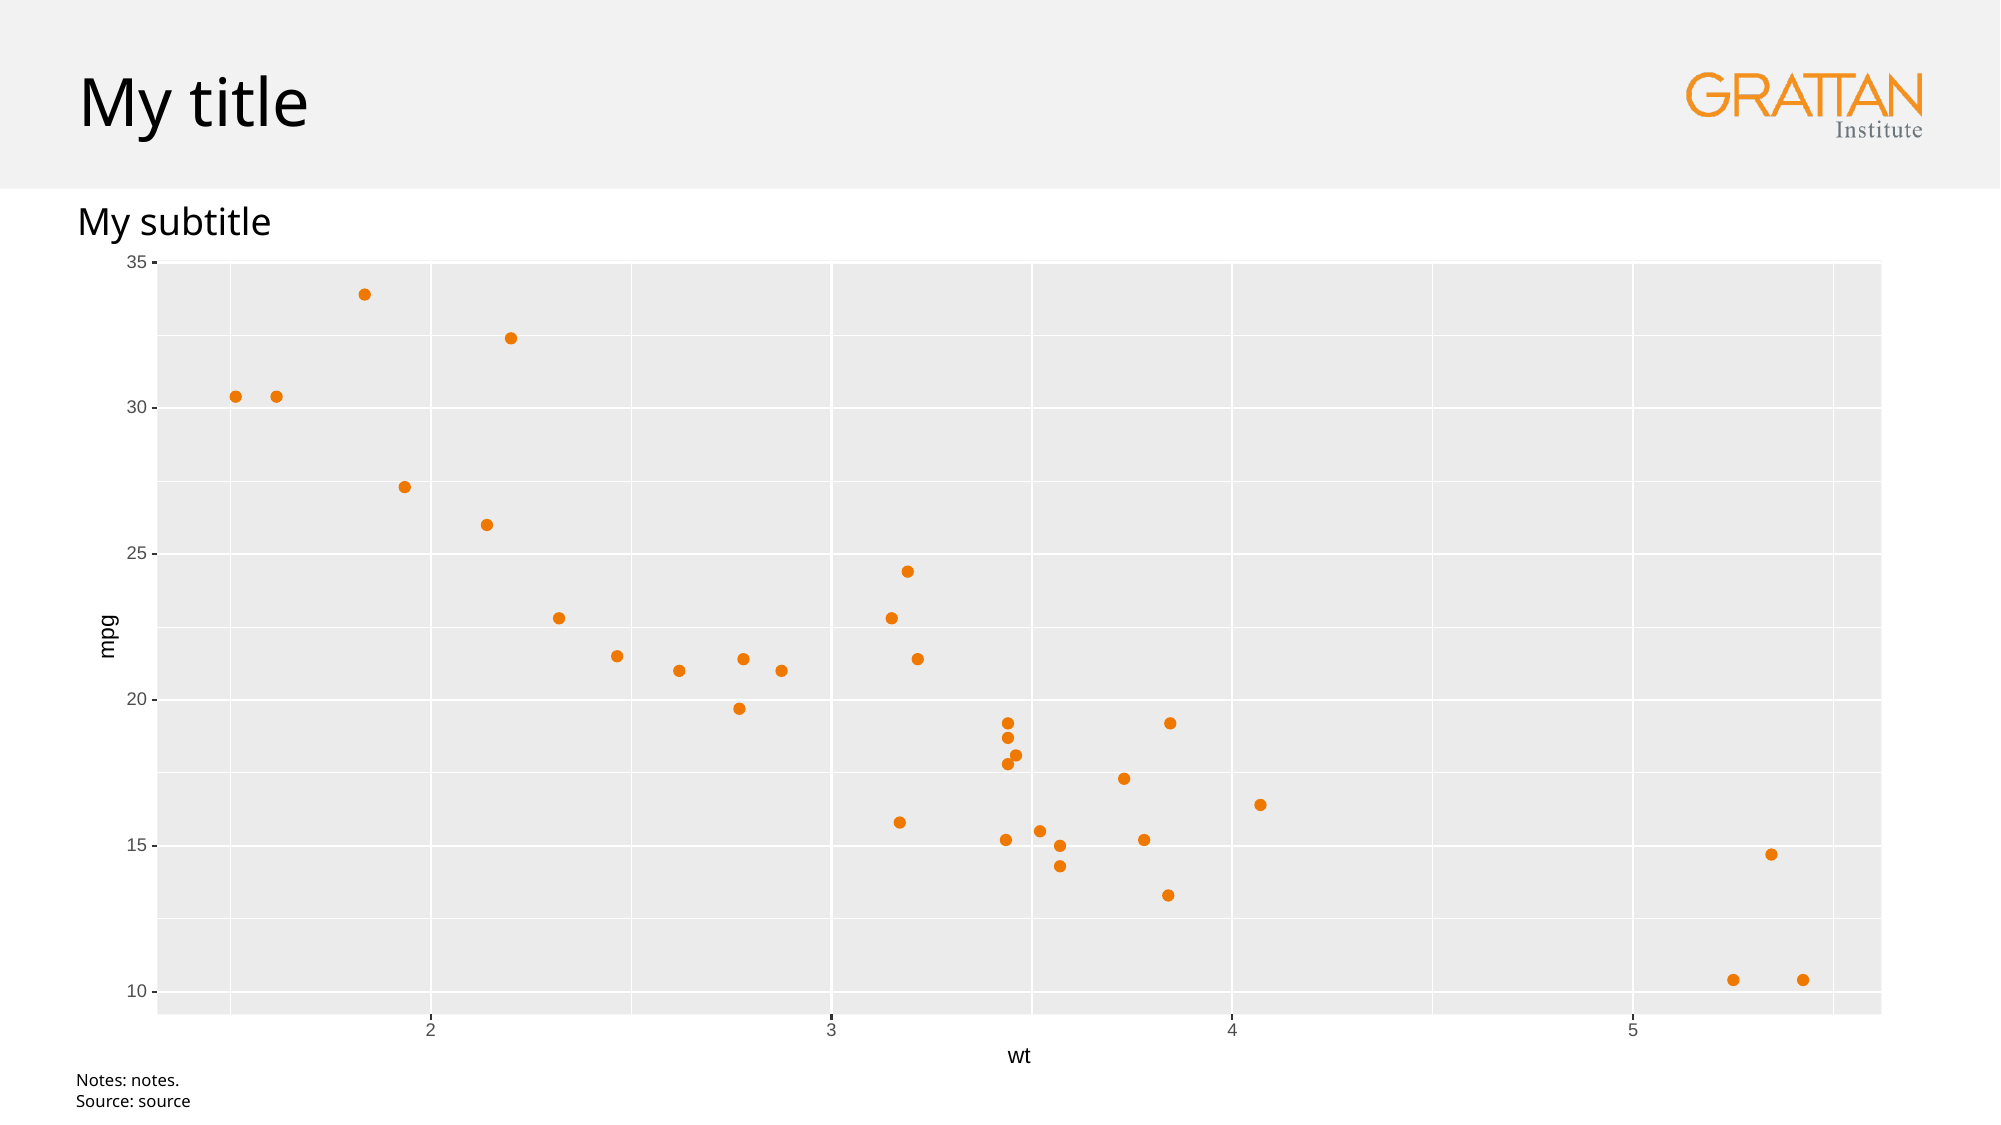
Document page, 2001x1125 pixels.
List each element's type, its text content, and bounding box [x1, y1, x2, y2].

list My subtitle [62, 195, 1932, 246]
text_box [88, 248, 1893, 1081]
title My title [63, 60, 1645, 149]
list Notes: notes. Source: source [60, 1080, 1933, 1118]
